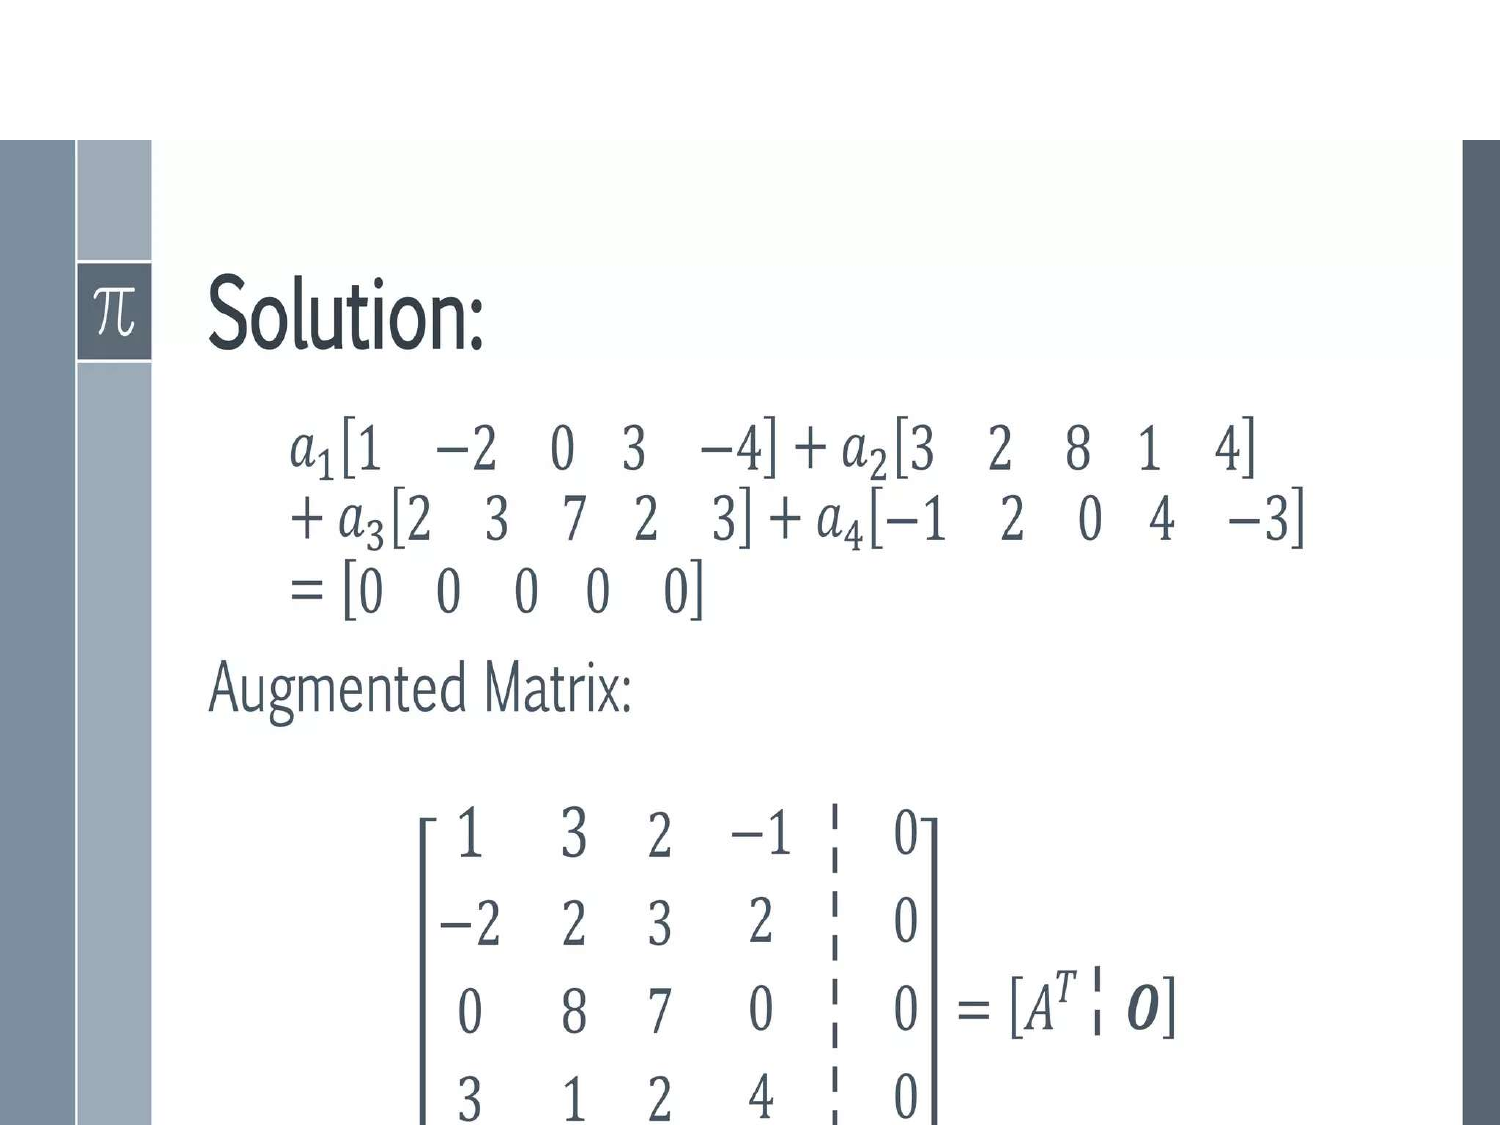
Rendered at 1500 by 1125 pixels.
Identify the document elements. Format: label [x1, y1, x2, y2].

picture [0, 140, 1500, 1125]
